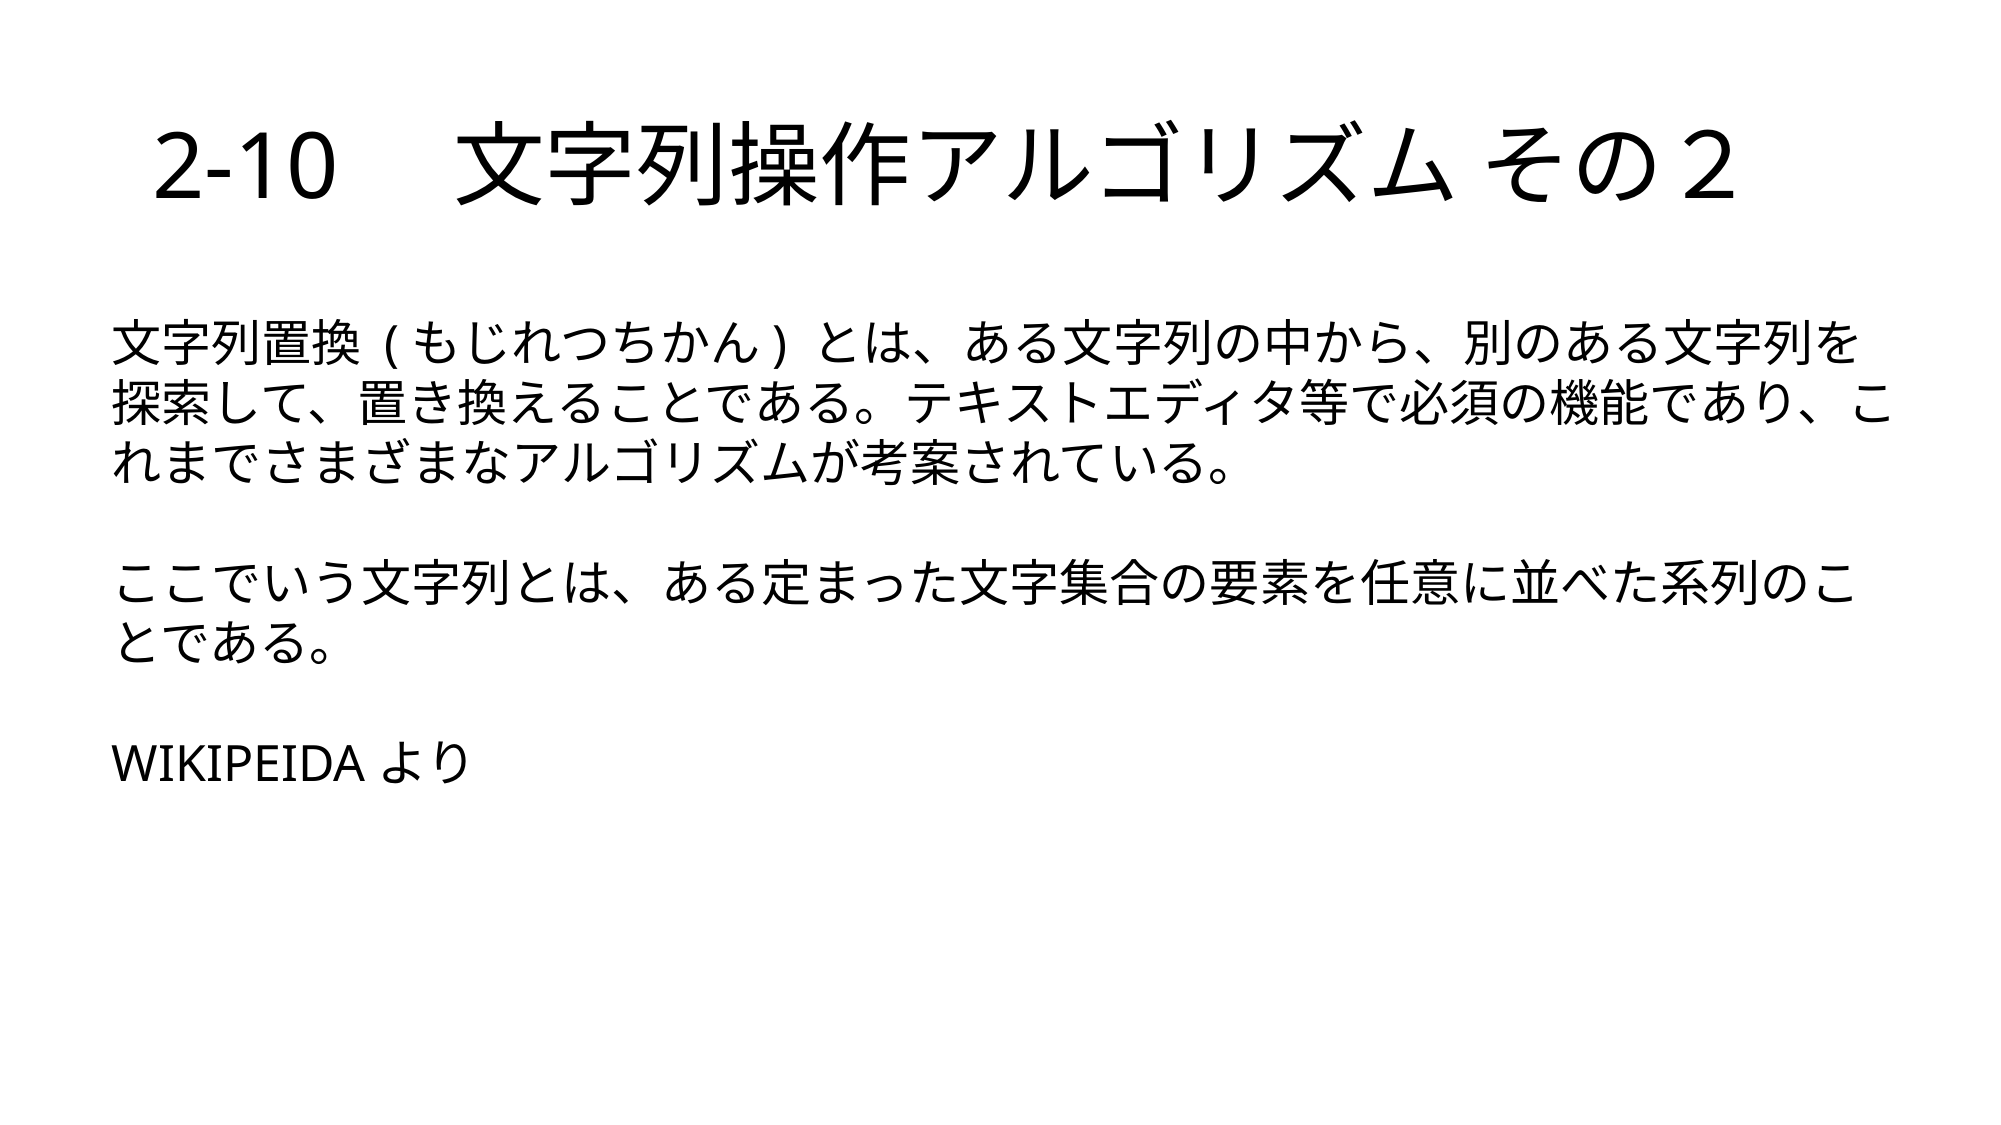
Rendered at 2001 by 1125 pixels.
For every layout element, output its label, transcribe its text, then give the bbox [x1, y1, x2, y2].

title 2-10 文字列操作アルゴリズム その２ [137, 59, 1863, 278]
text_box 文字列置換 (もじれつちかん) とは、ある文字列の中から、別のある文字列を探索して、置き換えることである。テキストエディタ等で必須の機能であり、これまでさまざまなアルゴリズムが考案されている。 ここでいう文字列とは、ある定まった文字集合の要素を任意に並べた系列のことである。 WIKIPEIDAより [96, 304, 1914, 799]
